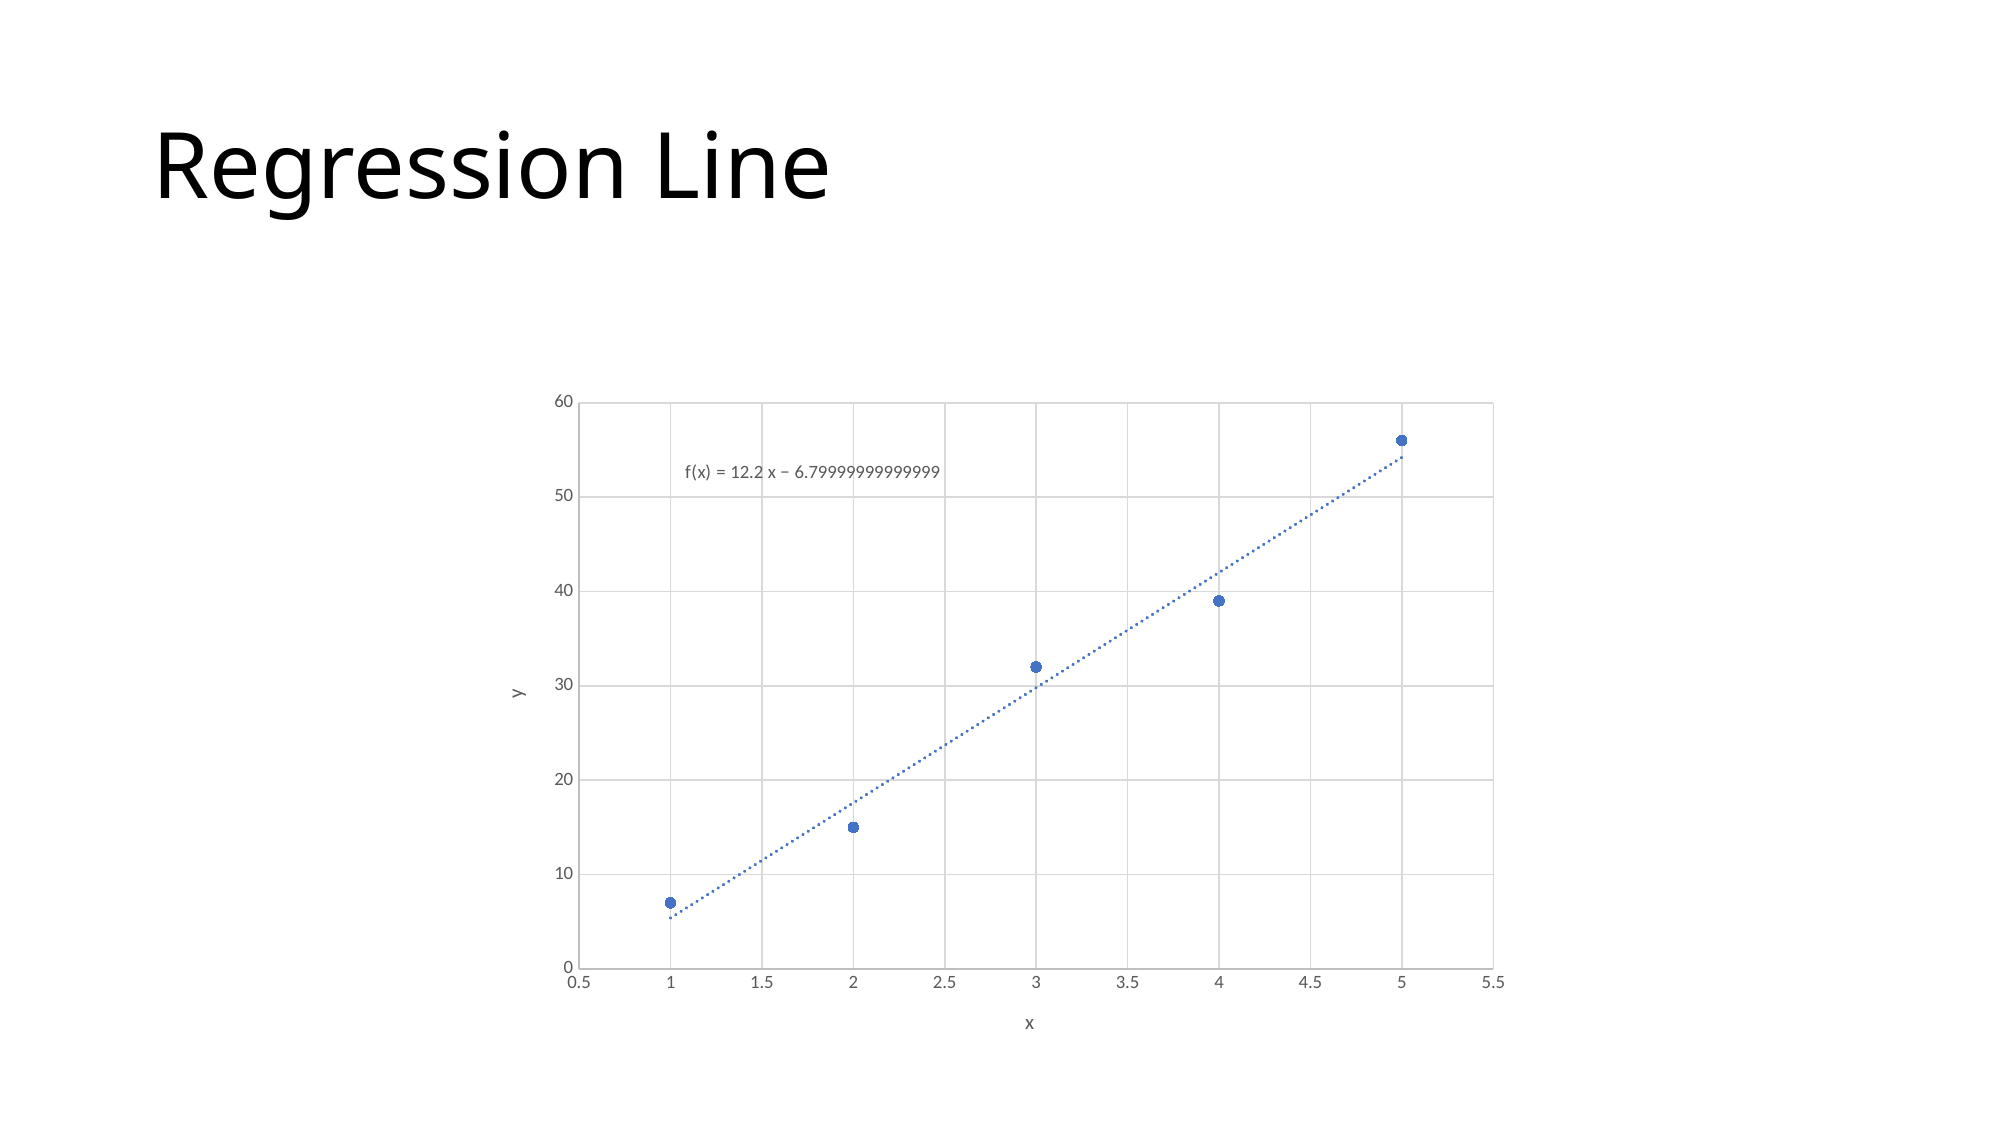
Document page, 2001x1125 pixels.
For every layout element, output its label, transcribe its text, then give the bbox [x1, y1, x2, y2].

title Regression Line [137, 59, 1863, 278]
chart [473, 379, 1527, 1066]
